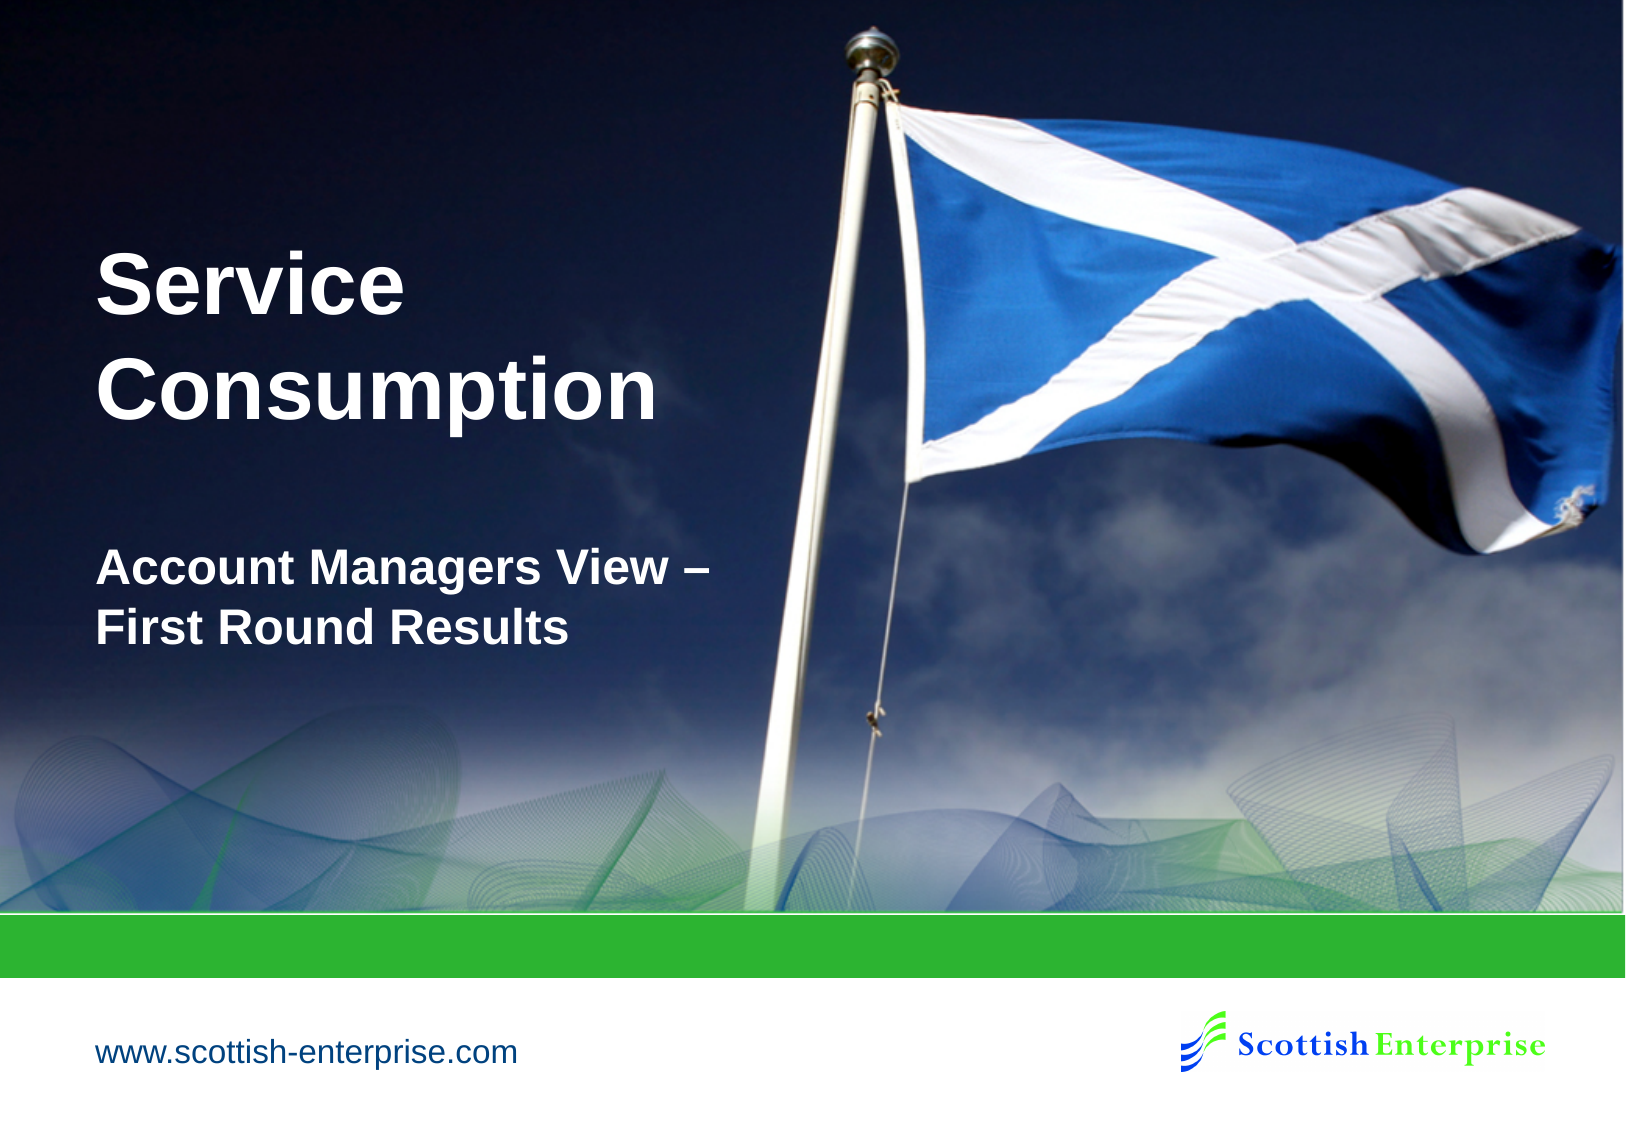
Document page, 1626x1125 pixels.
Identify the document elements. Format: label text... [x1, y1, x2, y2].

list Account Managers View – First Round Results [80, 527, 813, 764]
picture [0, 0, 1625, 915]
list Service Consumption [80, 219, 813, 504]
picture [1181, 1011, 1545, 1072]
